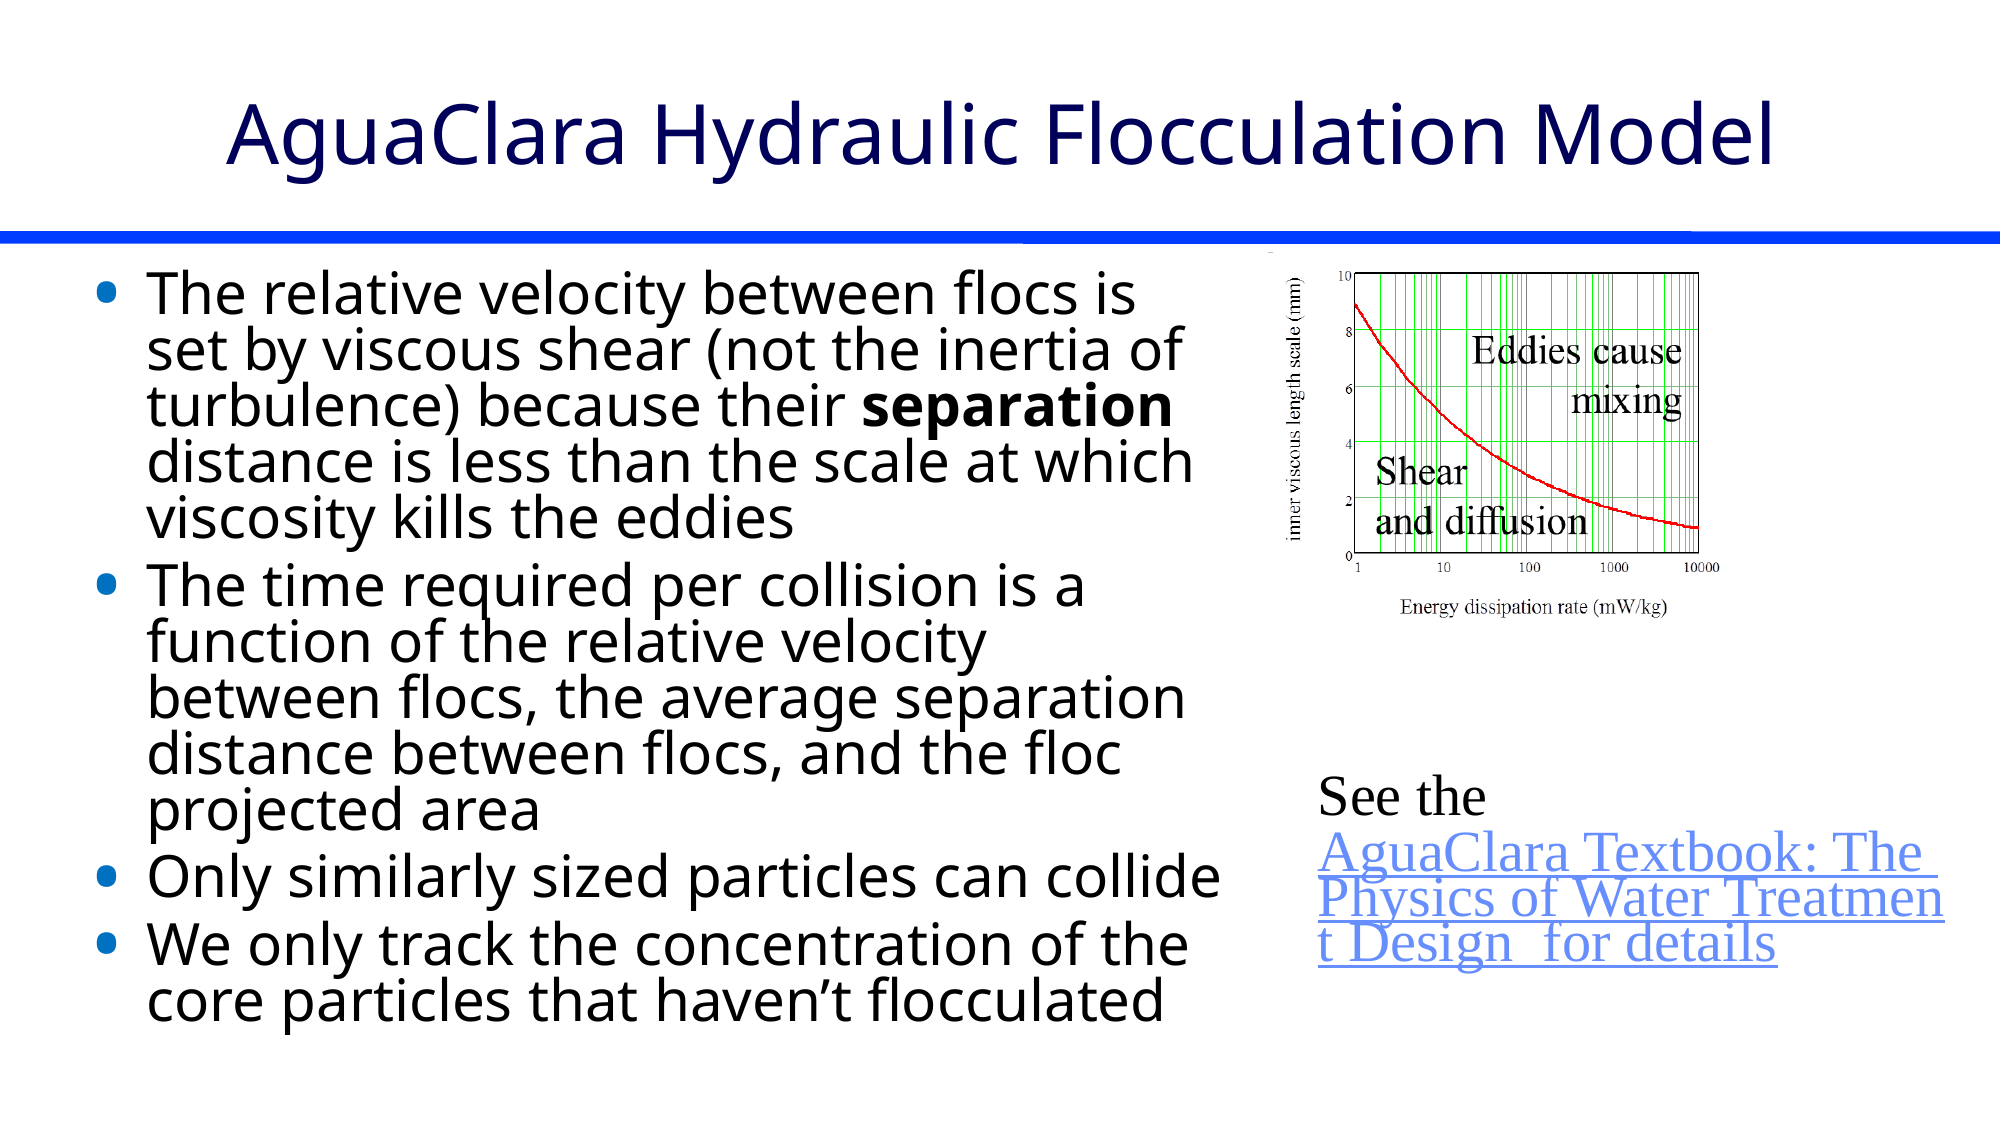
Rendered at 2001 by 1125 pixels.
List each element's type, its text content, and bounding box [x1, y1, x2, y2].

title AguaClara Hydraulic Flocculation Model [75, 37, 1930, 225]
text_box See the AguaClara Textbook: The Physics of Water Treatment Design for details [1302, 763, 1968, 891]
list The relative velocity between flocs is set by viscous shear (not the inertia of turbulence) because their separation distance is less than the scale at which viscosity kills the eddies The time required per collision is a function of the relative velocity between flocs, the average separation distance between flocs, and the floc projected area Only similarly sized particles can collide We only track the concentration of the core particles that haven’t flocculated [74, 262, 1243, 1006]
picture [1267, 248, 1736, 627]
